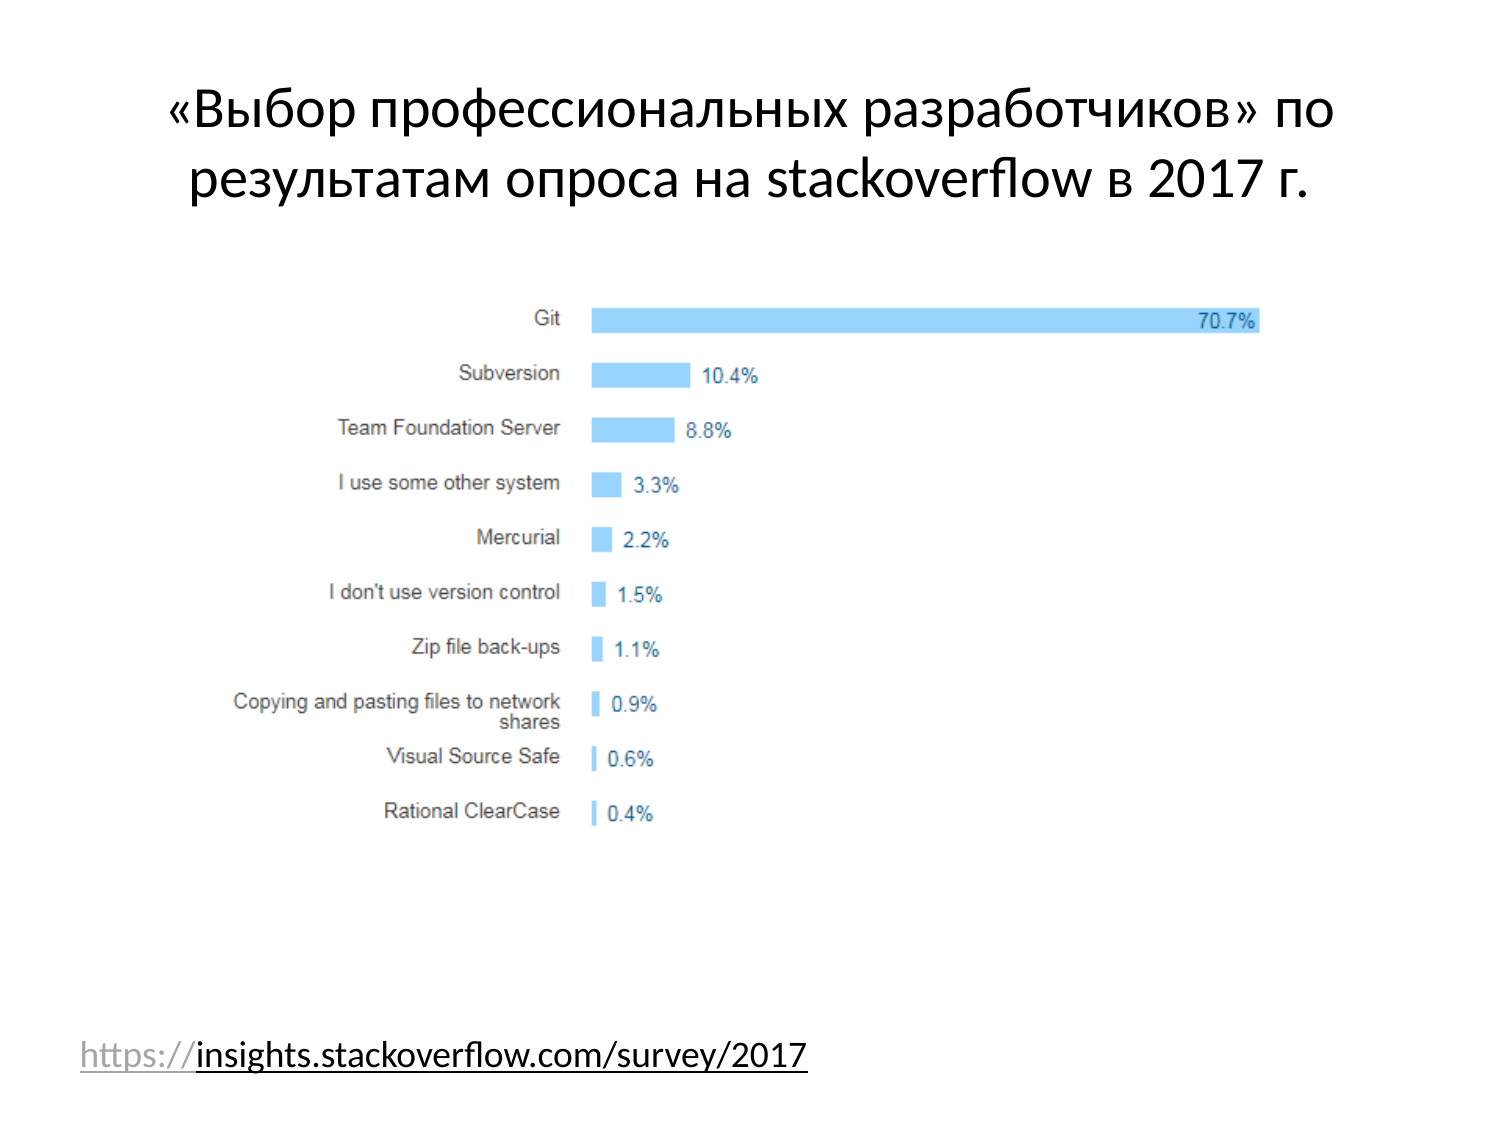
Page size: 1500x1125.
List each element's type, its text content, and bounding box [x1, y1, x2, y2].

text_box https://insights.stackoverflow.com/survey/2017 [64, 1023, 1034, 1083]
picture [212, 277, 1288, 848]
title «Выбор профессиональных разработчиков» по результатам опроса на stackoverflow в 2017 г. [75, 45, 1425, 233]
